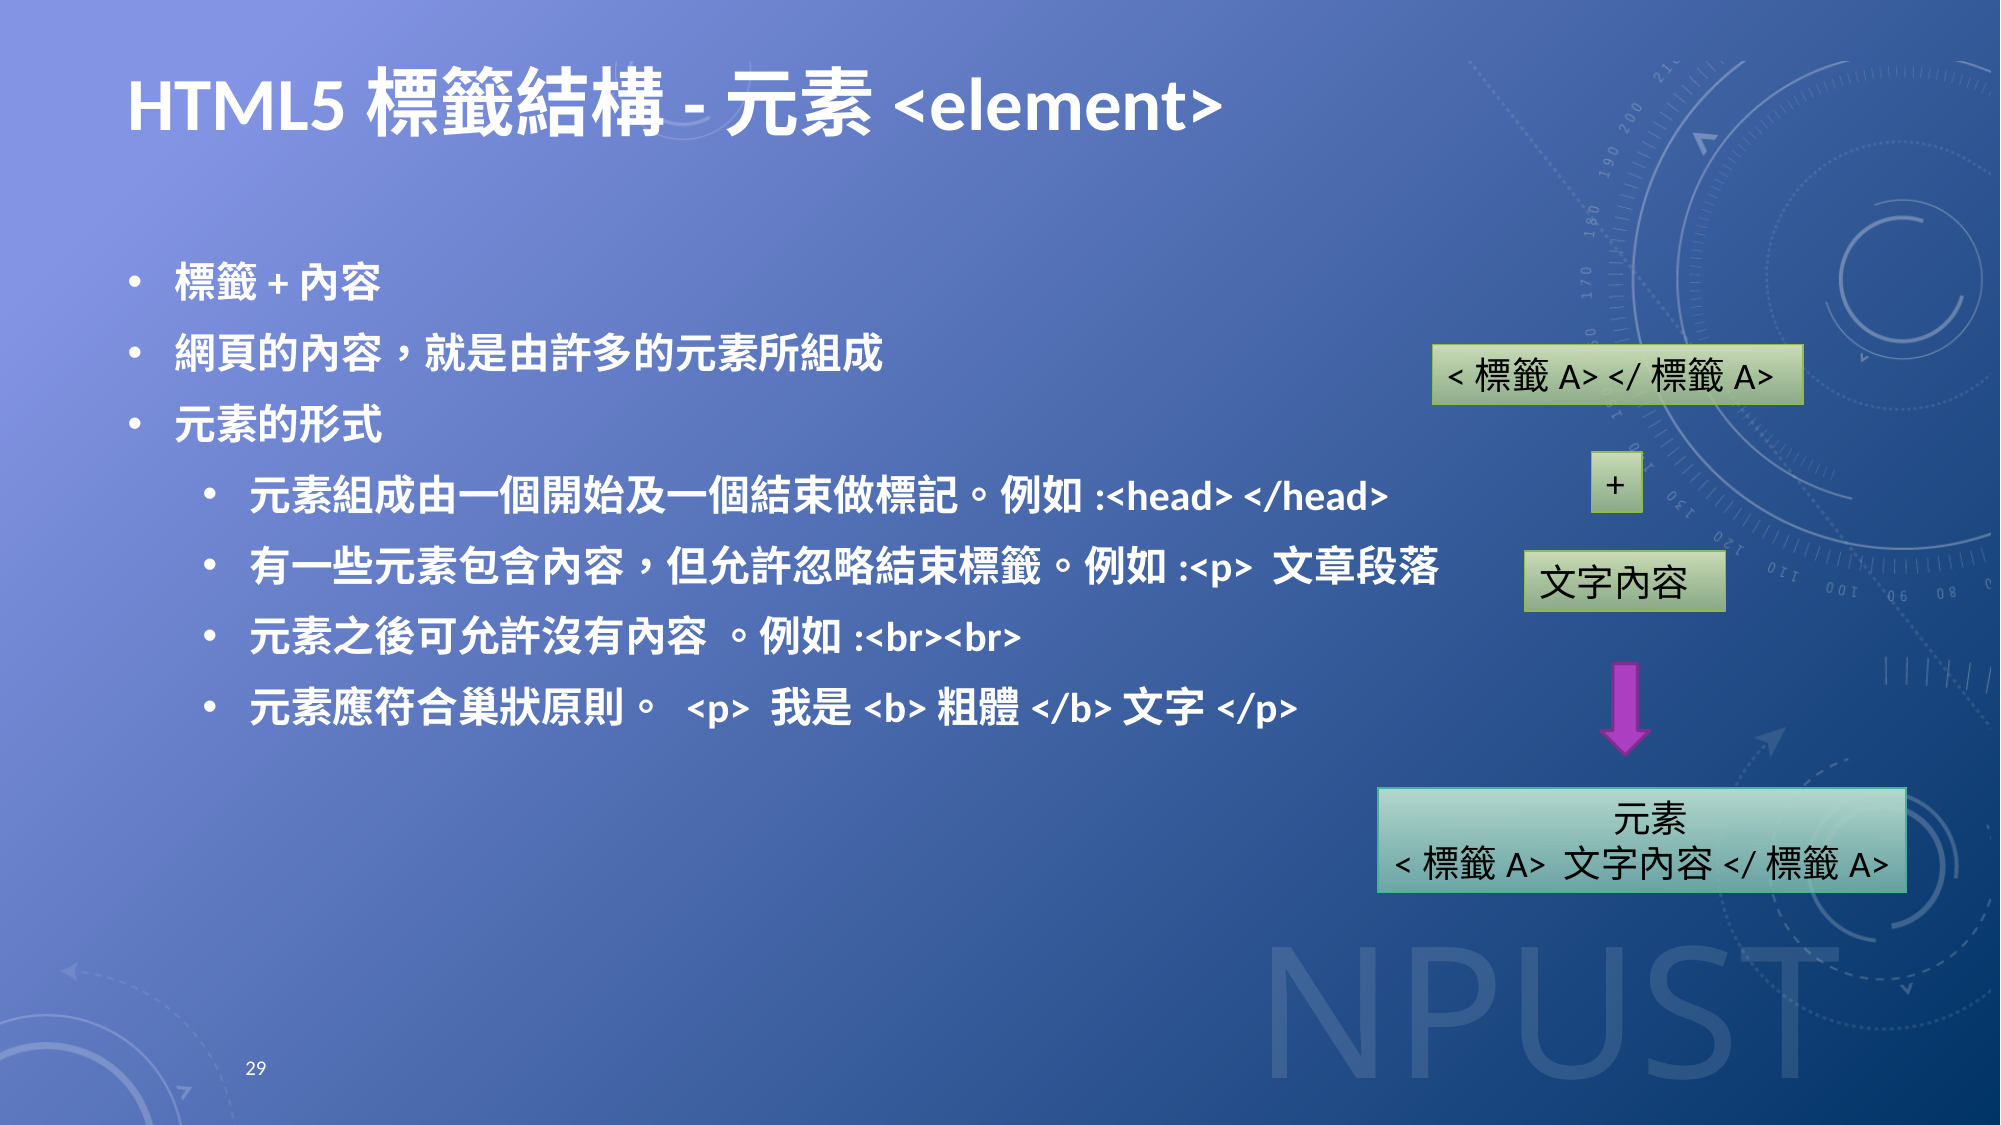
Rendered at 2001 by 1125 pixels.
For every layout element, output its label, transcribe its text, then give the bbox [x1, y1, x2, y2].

text_box <標籤A> </標籤A> [1432, 344, 1804, 405]
picture [0, 61, 1991, 1125]
text_box 元素 <標籤A> 文字內容</標籤A> [1377, 787, 1907, 893]
text_box 文字內容 [1524, 550, 1726, 612]
list 標籤+內容 網頁的內容，就是由許多的元素所組成 元素的形式 元素組成由一個開始及一個結束做標記。例如:<head> </head> 有一些元素包含內容，但允許忽略結束標籤。例如:<p> 文章段落 元素之後可允許沒有內容 。例如:<br><br> 元素應符合巢狀原則。 <p> 我是<b>粗體</b>文字</p> [112, 248, 1775, 950]
text_box [1599, 662, 1652, 757]
footer 29 [230, 1036, 1515, 1099]
text_box + [1591, 451, 1643, 513]
title HTML5標籤結構-元素<element> [112, 24, 1775, 177]
